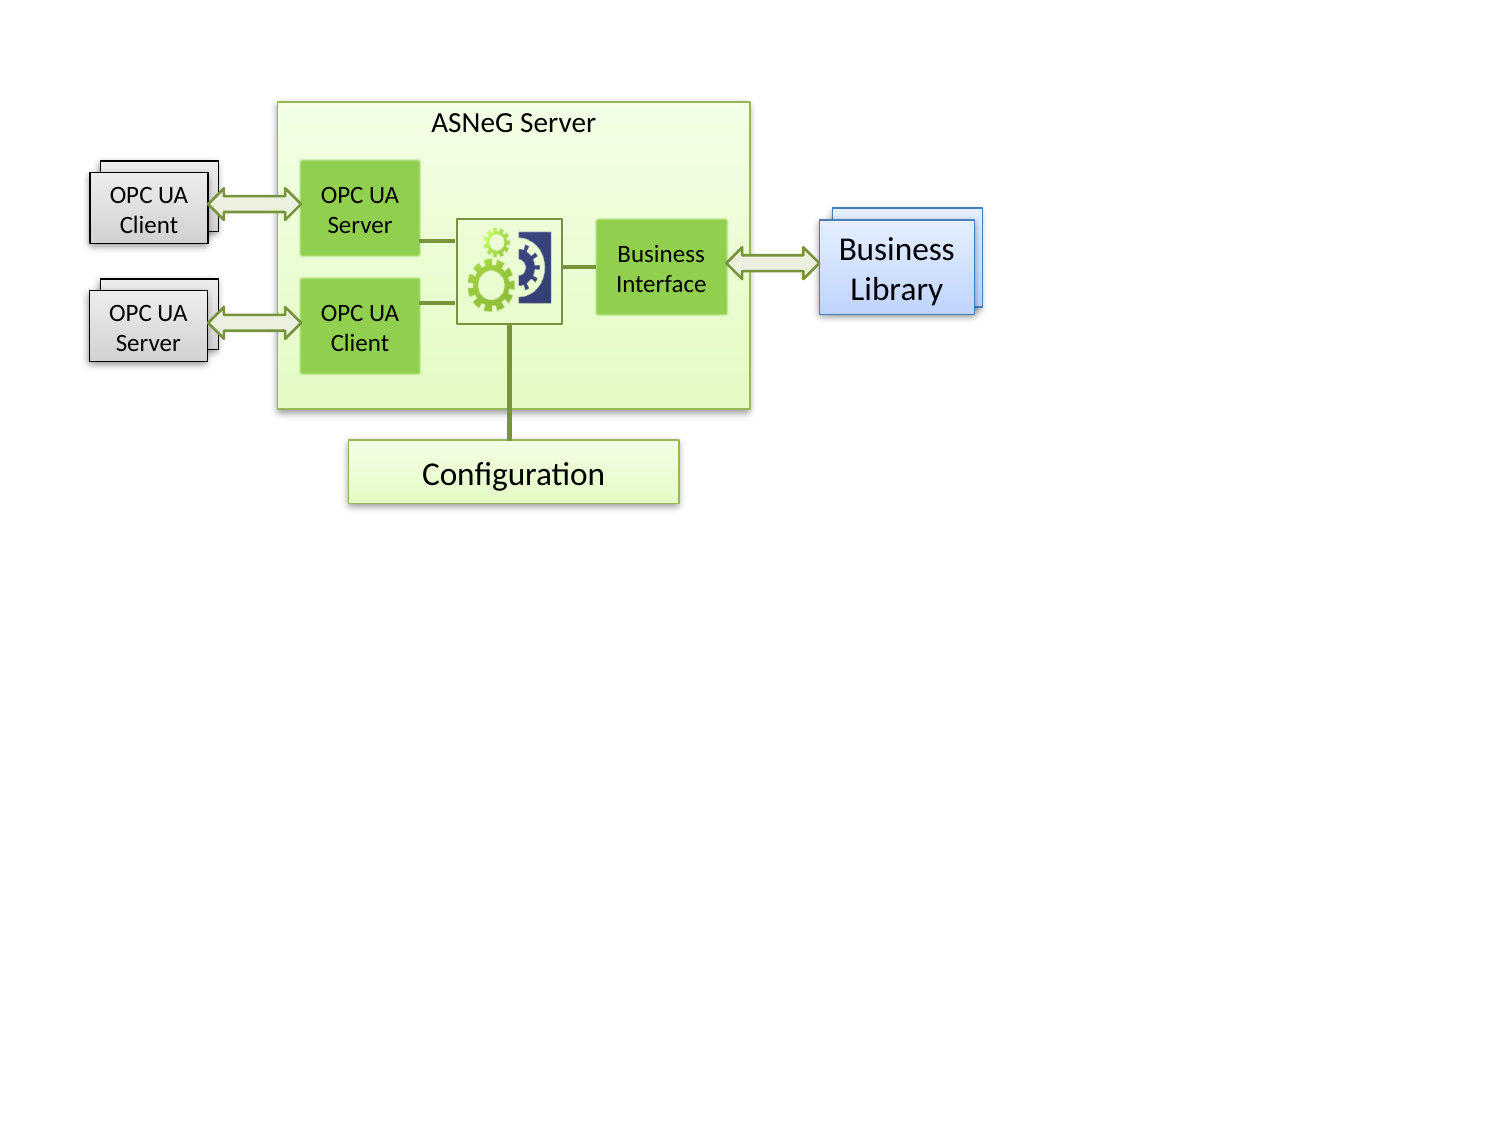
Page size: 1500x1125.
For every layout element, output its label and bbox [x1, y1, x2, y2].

text_box [89, 101, 983, 504]
